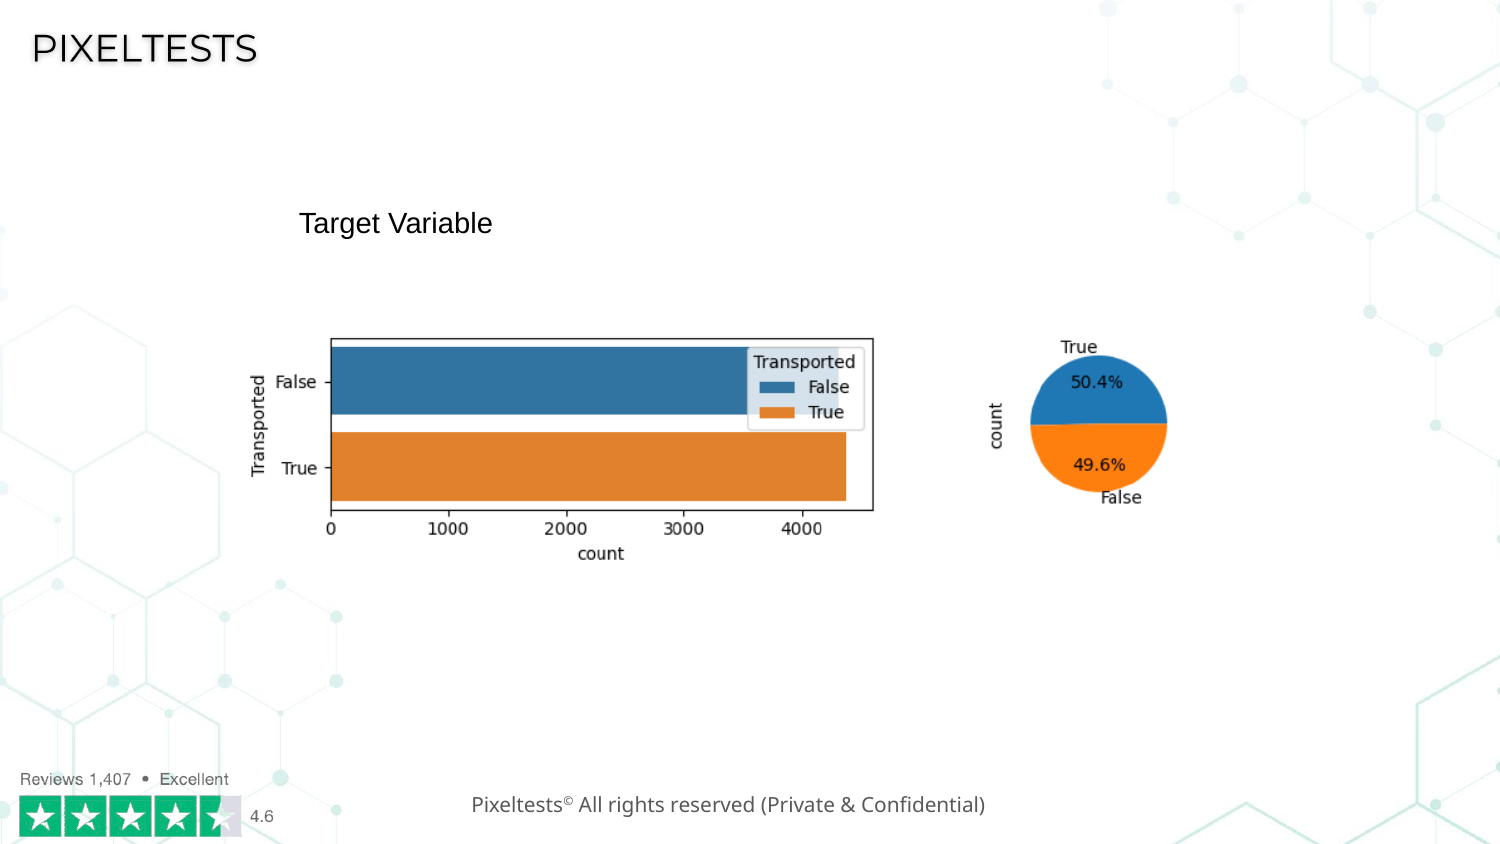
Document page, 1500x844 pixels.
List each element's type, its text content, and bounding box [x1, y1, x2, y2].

picture [0, 0, 1500, 844]
text_box Target Variable [284, 196, 509, 247]
